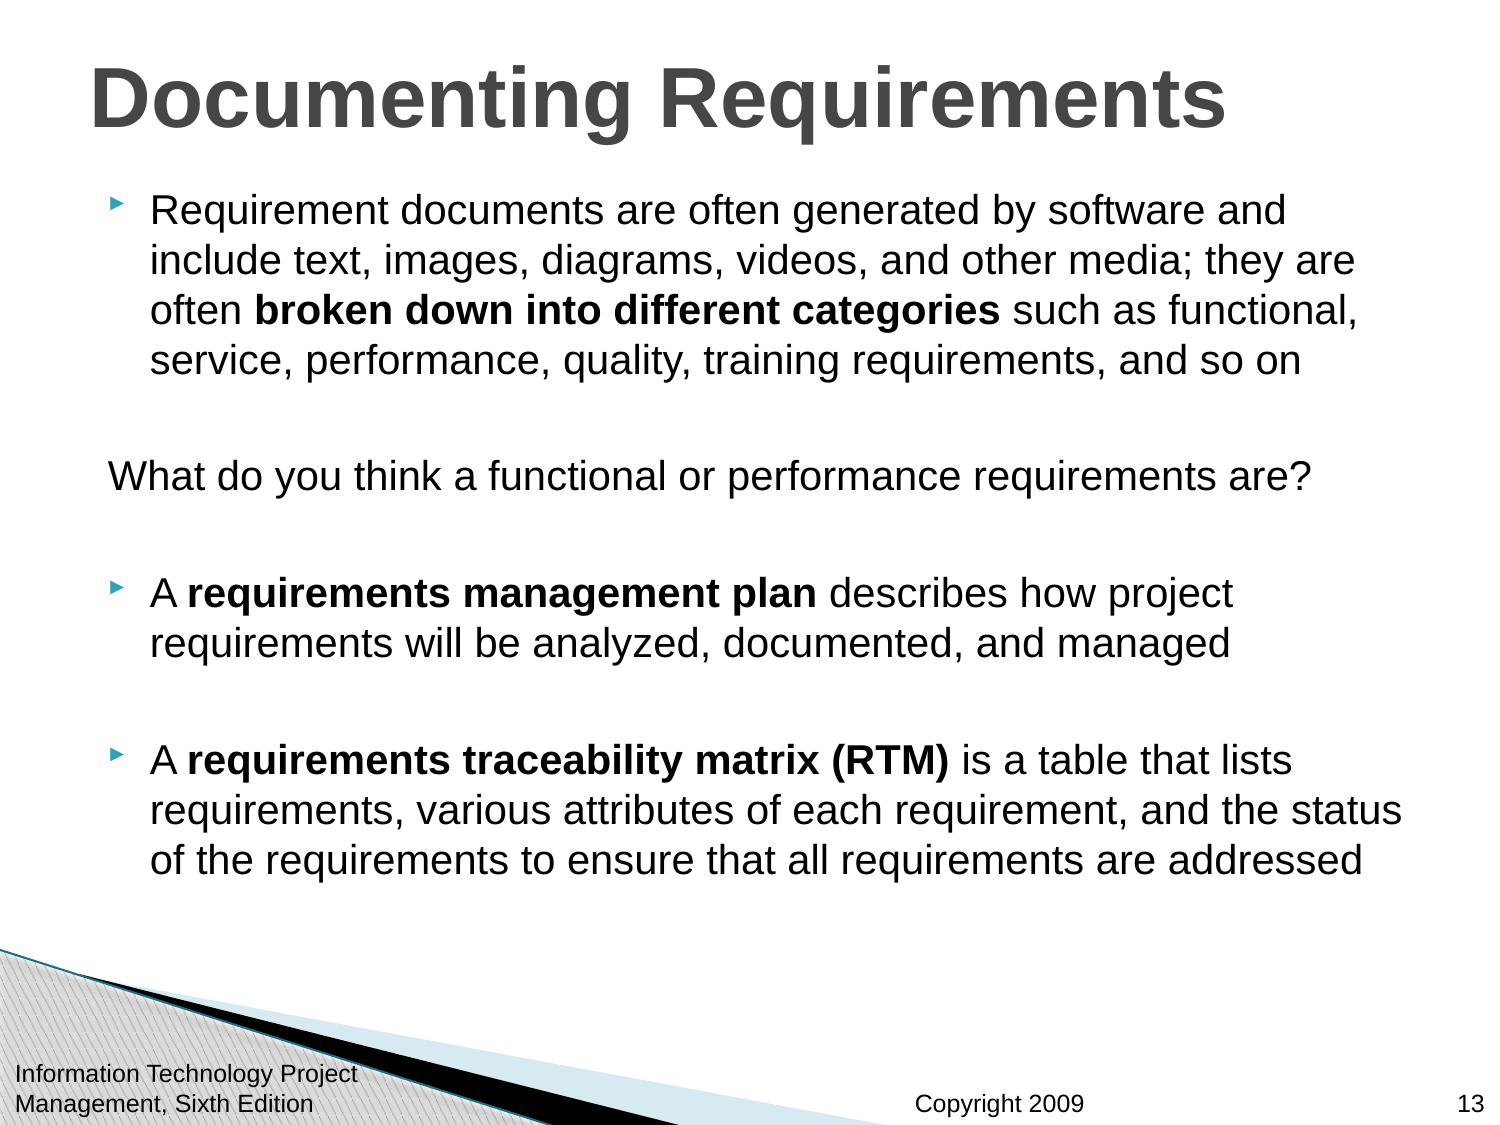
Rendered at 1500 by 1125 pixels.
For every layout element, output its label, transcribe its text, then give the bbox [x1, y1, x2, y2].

title Documenting Requirements [75, 0, 1425, 188]
footer Information Technology Project Management, Sixth Edition [0, 1065, 425, 1125]
slide_number 13 [1408, 1065, 1500, 1125]
list Requirement documents are often generated by software and include text, images, diagrams, videos, and other media; they are often broken down into different categories such as functional, service, performance, quality, training requirements, and so on What do you think a functional or performance requirements are? A requirements management plan describes how project requirements will be analyzed, documented, and managed A requirements traceability matrix (RTM) is a table that lists requirements, various attributes of each requirement, and the status of the requirements to ensure that all requirements are addressed [75, 188, 1425, 918]
